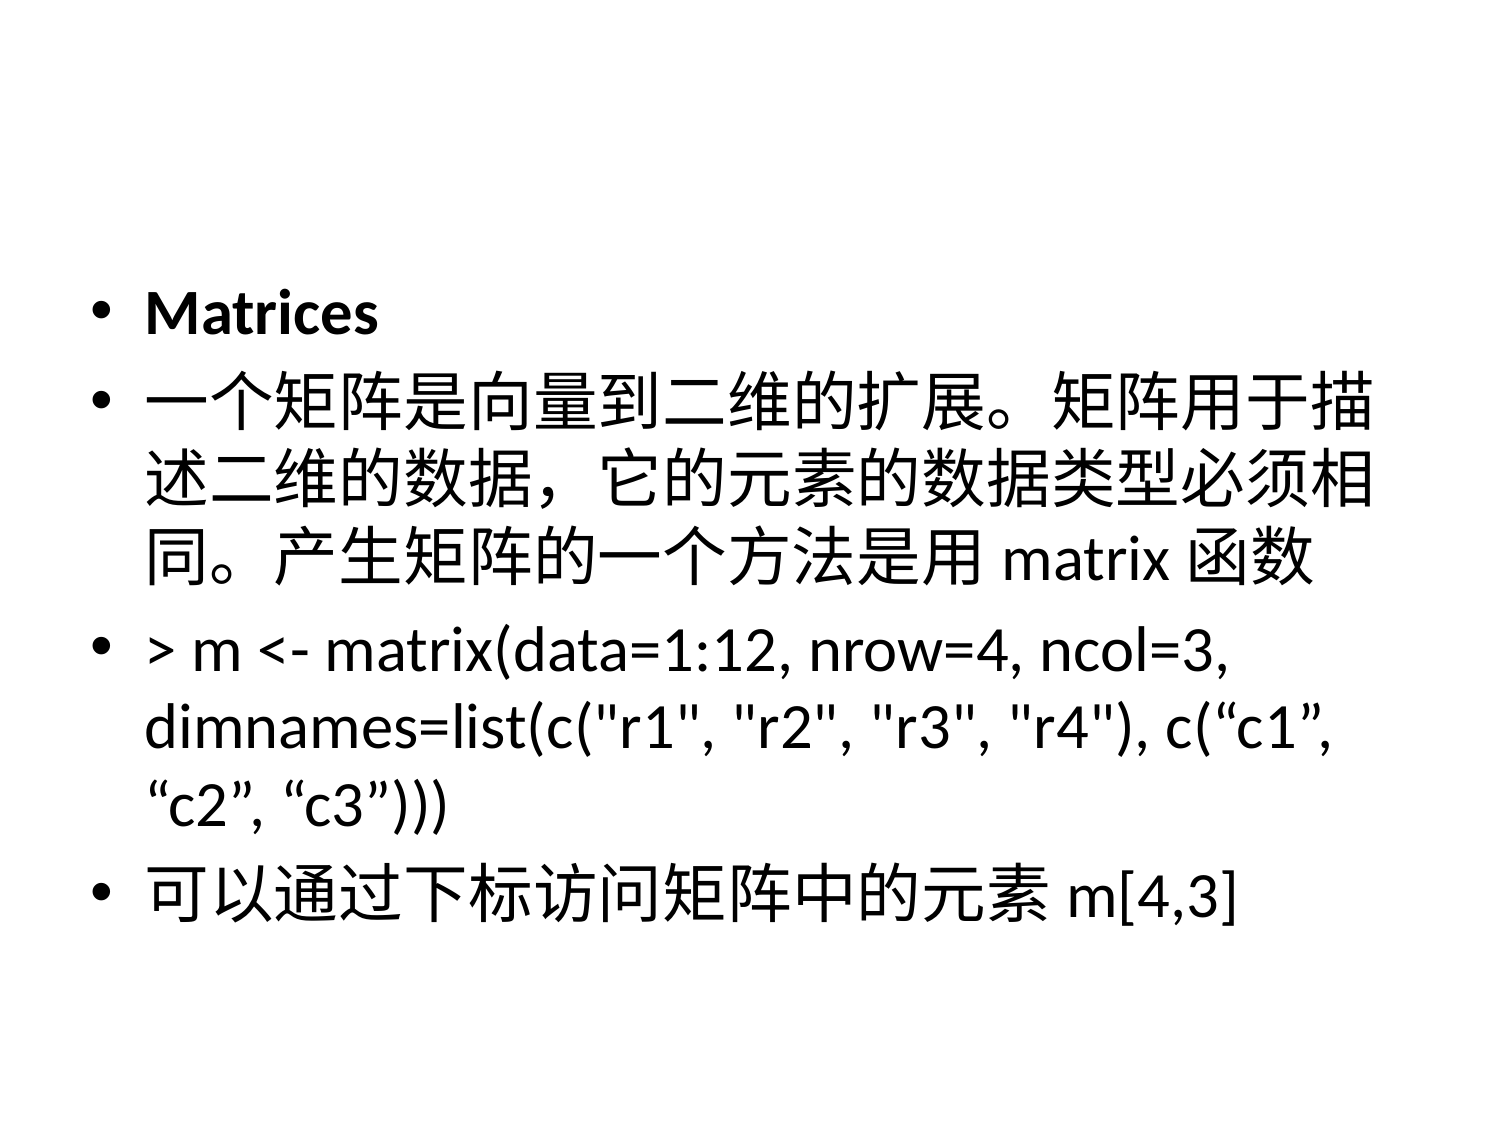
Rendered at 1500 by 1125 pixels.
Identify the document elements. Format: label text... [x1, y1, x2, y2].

list Matrices 一个矩阵是向量到二维的扩展。矩阵用于描述二维的数据，它的元素的数据类型必须相同。产生矩阵的一个方法是用matrix函数 > m <- matrix(data=1:12, nrow=4, ncol=3, dimnames=list(c("r1", "r2", "r3", "r4"), c(“c1”, “c2”, “c3”))) 可以通过下标访问矩阵中的元素m[4,3] [75, 262, 1425, 1005]
